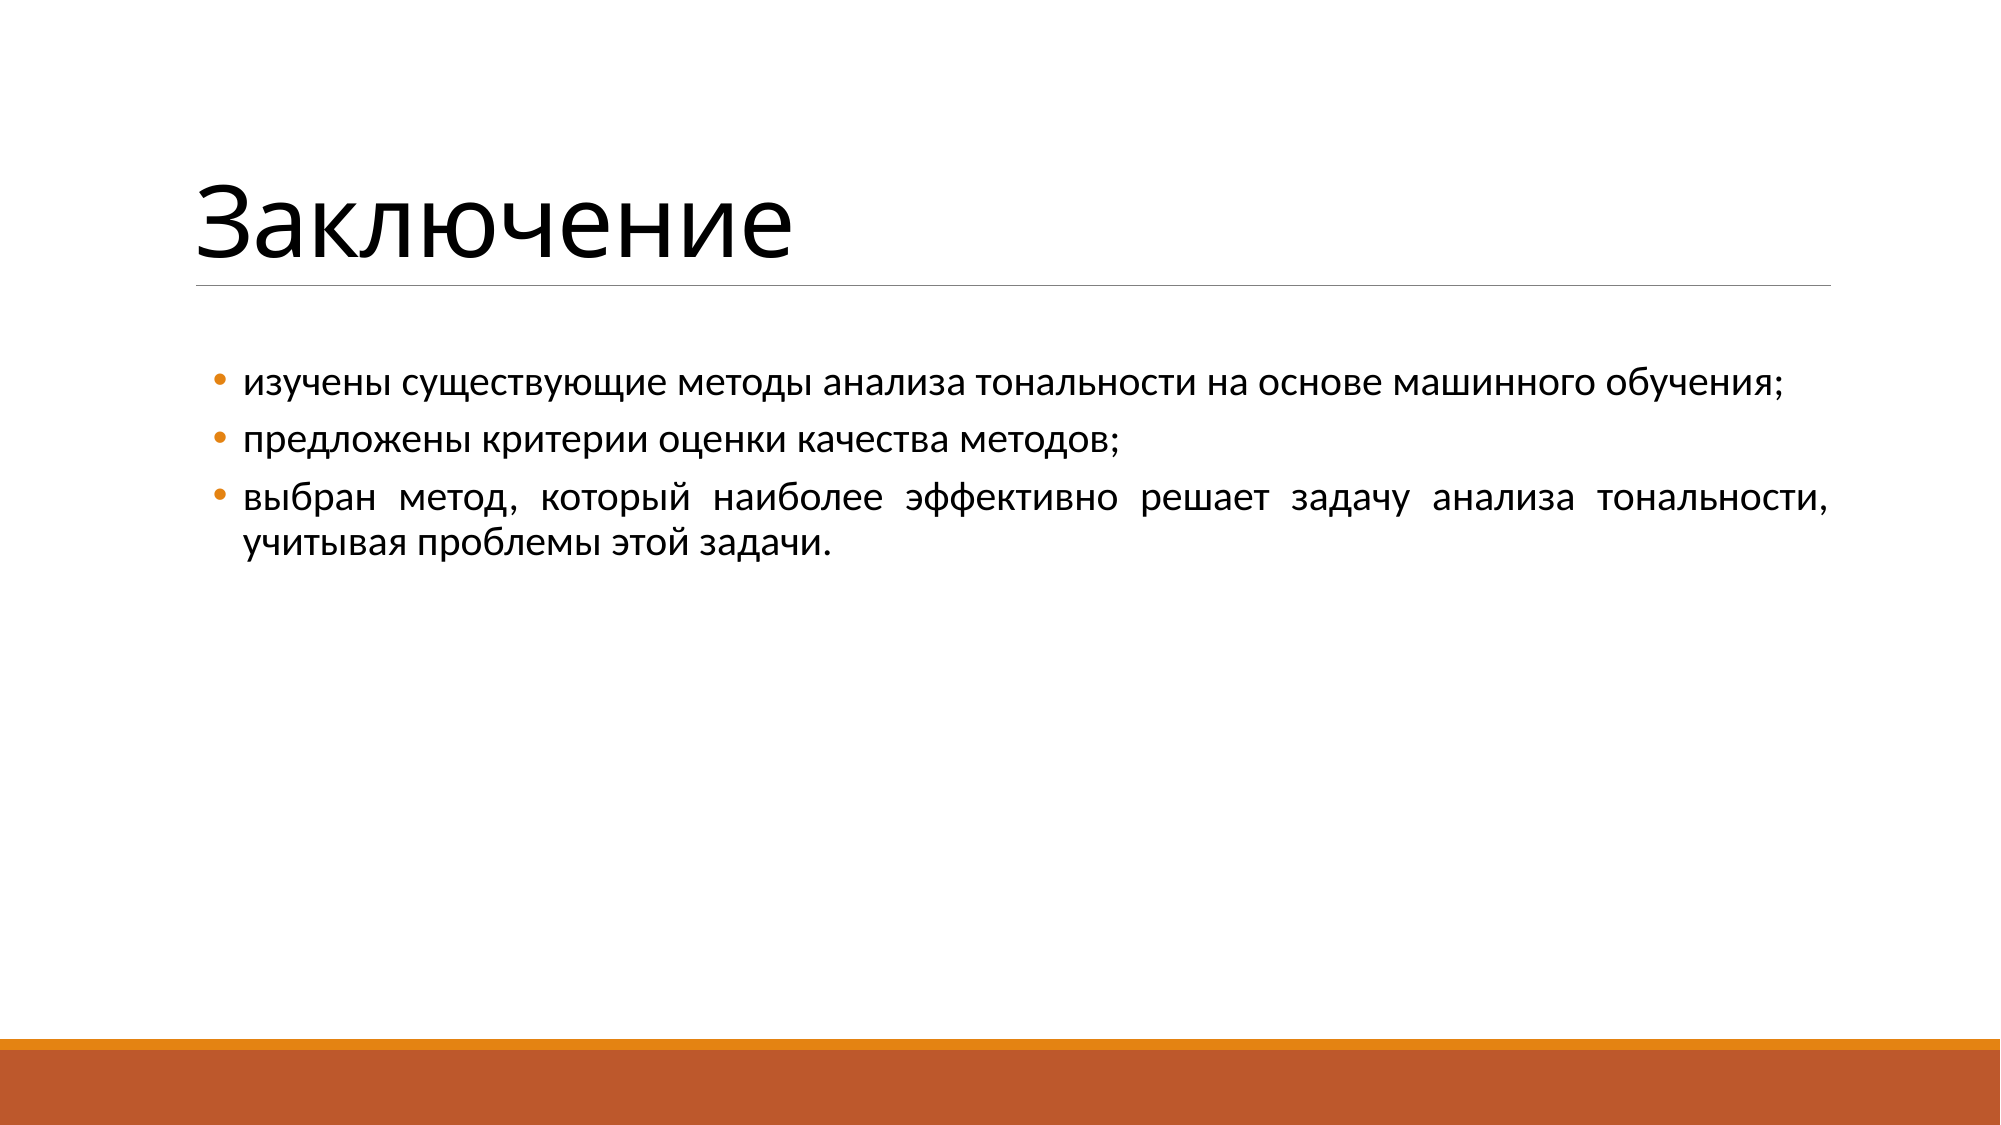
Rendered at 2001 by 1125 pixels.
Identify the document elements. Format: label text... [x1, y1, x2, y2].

title Заключение [180, 47, 1830, 285]
list изучены существующие методы анализа тональности на основе машинного обучения; предложены критерии оценки качества методов; выбран метод, который наиболее эффективно решает задачу анализа тональности, учитывая проблемы этой задачи. [180, 302, 1830, 963]
